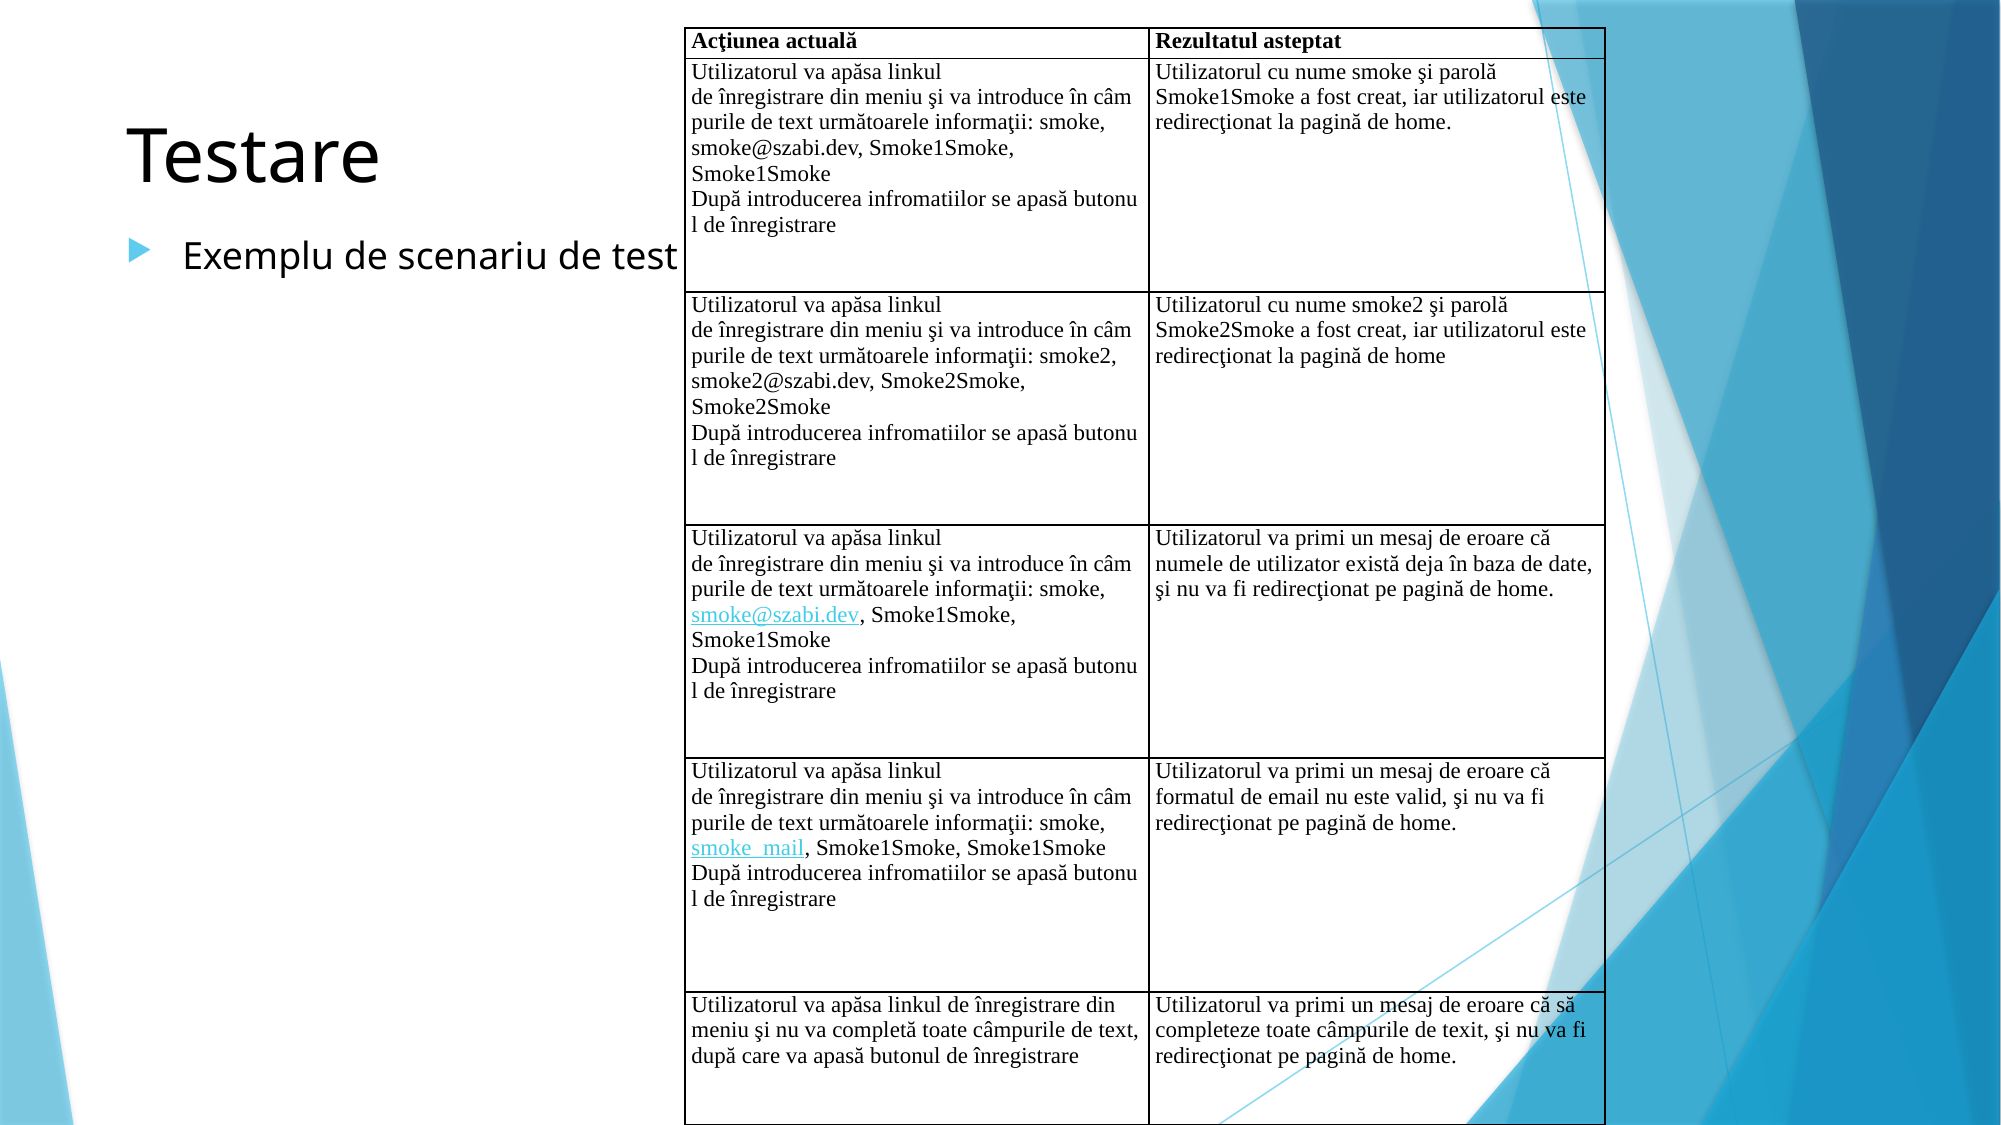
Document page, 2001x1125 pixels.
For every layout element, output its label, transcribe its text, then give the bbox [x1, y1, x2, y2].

table_header Acţiunea actuală [686, 29, 1148, 58]
table_header Rezultatul asteptat [1150, 29, 1604, 58]
table_cell Utilizatorul cu nume smoke2 şi parolă Smoke2Smoke a fost creat, iar utilizatorul este redirecţionat la pagină de home [1150, 293, 1604, 524]
table_cell Utilizatorul va apăsa linkul de înregistrare din meniu şi va introduce în câmpurile de text următoarele informaţii: smoke2, smoke2@szabi.dev, Smoke2Smoke, Smoke2Smoke După introducerea infromatiilor se apasă butonul de înregistrare [686, 293, 1148, 524]
table_cell Utilizatorul va primi un mesaj de eroare că numele de utilizator există deja în baza de date, şi nu va fi redirecţionat pe pagină de home. [1150, 526, 1604, 757]
list Exemplu de scenariu de test [111, 224, 684, 862]
table_cell Utilizatorul va apăsa linkul de înregistrare din meniu şi nu va completă toate câmpurile de text, după care va apasă butonul de înregistrare [686, 993, 1148, 1124]
table_cell Utilizatorul cu nume smoke şi parolă Smoke1Smoke a fost creat, iar utilizatorul este redirecţionat la pagină de home. [1150, 59, 1604, 291]
table_cell Utilizatorul va primi un mesaj de eroare că să completeze toate câmpurile de texit, şi nu va fi redirecţionat pe pagină de home. [1150, 993, 1604, 1124]
table_cell Utilizatorul va apăsa linkul de înregistrare din meniu şi va introduce în câmpurile de text următoarele informaţii: smoke, smoke@szabi.dev, Smoke1Smoke, Smoke1Smoke După introducerea infromatiilor se apasă butonul de înregistrare [686, 59, 1148, 291]
table_cell Utilizatorul va primi un mesaj de eroare că formatul de email nu este valid, şi nu va fi redirecţionat pe pagină de home. [1150, 759, 1604, 991]
title Testare [111, 99, 684, 224]
table_cell Utilizatorul va apăsa linkul de înregistrare din meniu şi va introduce în câmpurile de text următoarele informaţii: smoke, smoke_mail, Smoke1Smoke, Smoke1Smoke După introducerea infromatiilor se apasă butonul de înregistrare [686, 759, 1148, 991]
table_cell Utilizatorul va apăsa linkul de înregistrare din meniu şi va introduce în câmpurile de text următoarele informaţii: smoke, smoke@szabi.dev, Smoke1Smoke, Smoke1Smoke După introducerea infromatiilor se apasă butonul de înregistrare [686, 526, 1148, 757]
